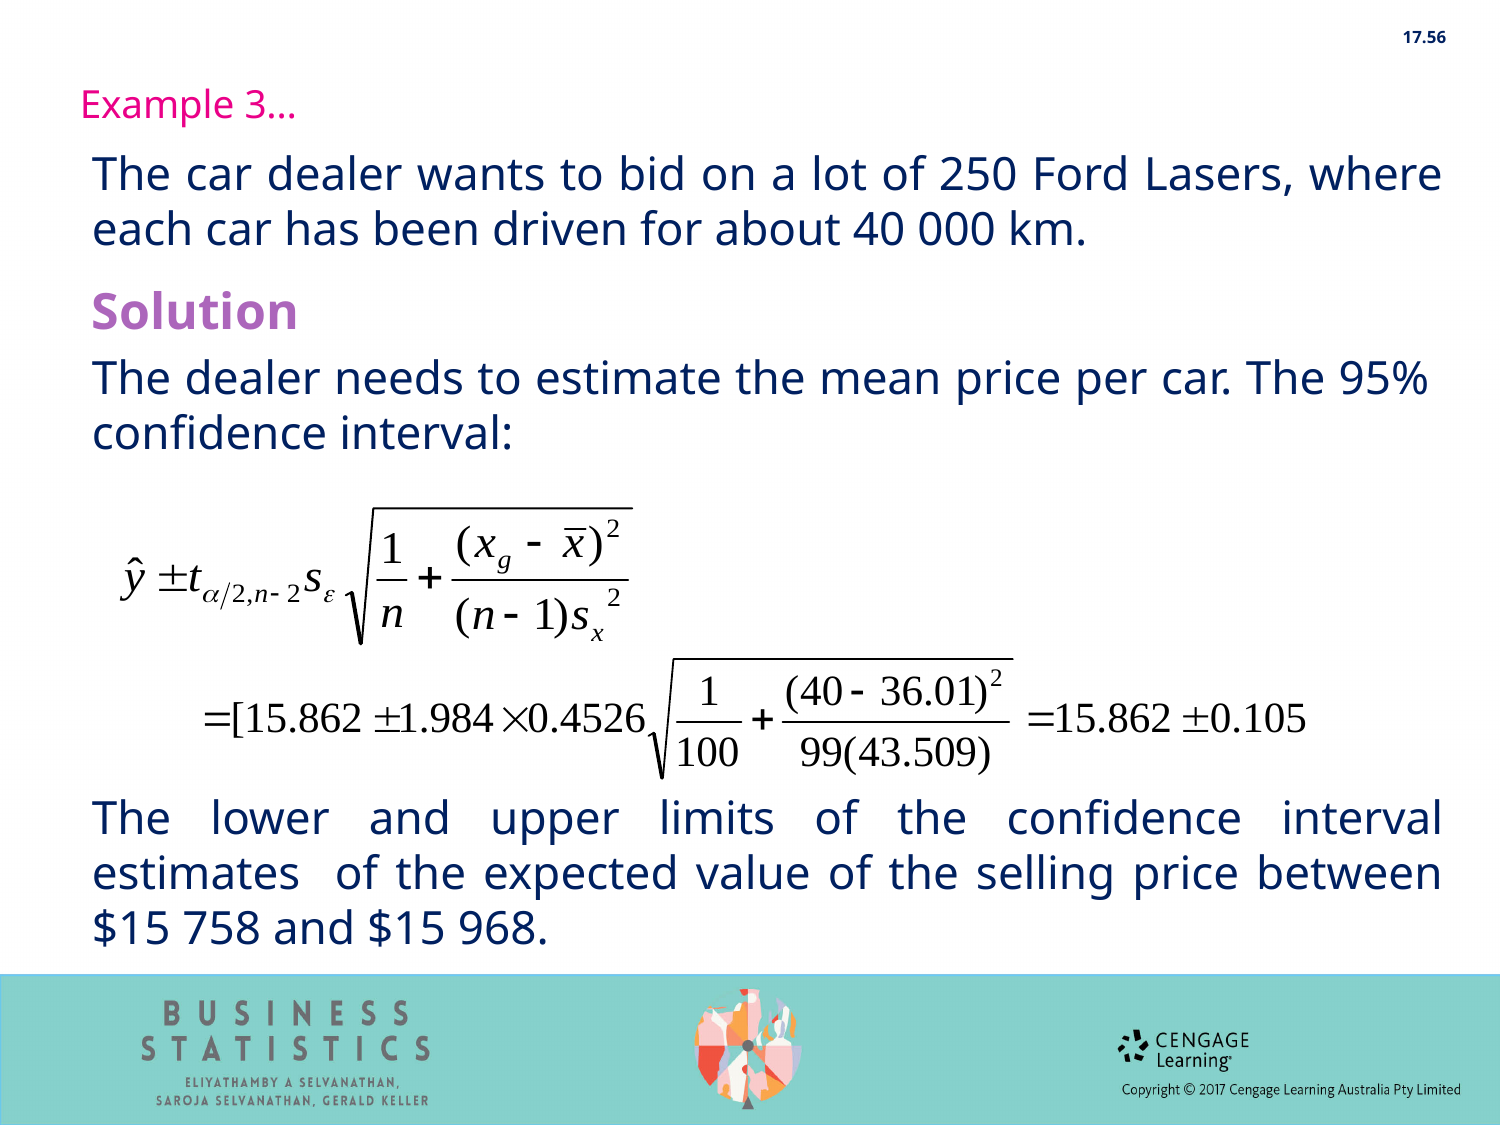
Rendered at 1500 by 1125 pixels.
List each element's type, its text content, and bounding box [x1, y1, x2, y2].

text_box 17.56 [1387, 0, 1500, 60]
picture [0, 0, 1500, 1125]
text_box Example 3… [64, 31, 1390, 131]
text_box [111, 496, 641, 657]
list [193, 649, 1314, 788]
list The car dealer wants to bid on a lot of 250 Ford Lasers, where each car has been driven for about 40 000 km. Solution The dealer needs to estimate the mean price per car. The 95% confidence interval: The lower and upper limits of the confidence interval estimates of the expected value of the selling price between $15 758 and $15 968. [76, 137, 1459, 813]
